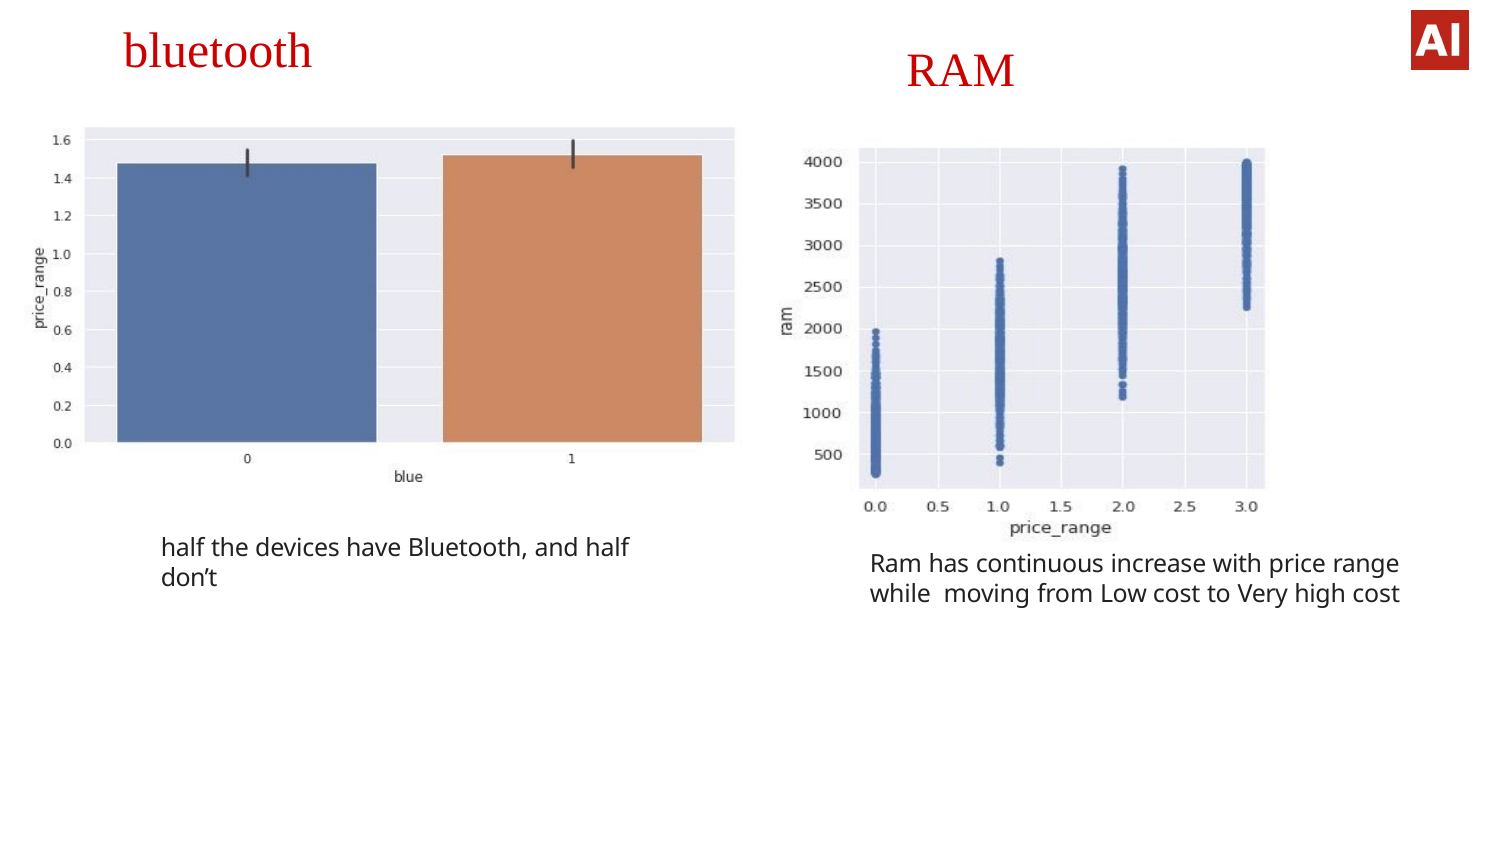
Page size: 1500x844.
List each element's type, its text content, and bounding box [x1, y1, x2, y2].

text_box half the devices have Bluetooth, and half don’t [158, 529, 670, 592]
picture [779, 138, 1274, 542]
text_box Ram has continuous increase with price range while moving from Low cost to Very high cost [867, 545, 1446, 608]
title bluetooth [121, 15, 315, 116]
picture [1411, 10, 1469, 70]
text_box RAM [904, 36, 1018, 96]
picture [24, 118, 744, 483]
